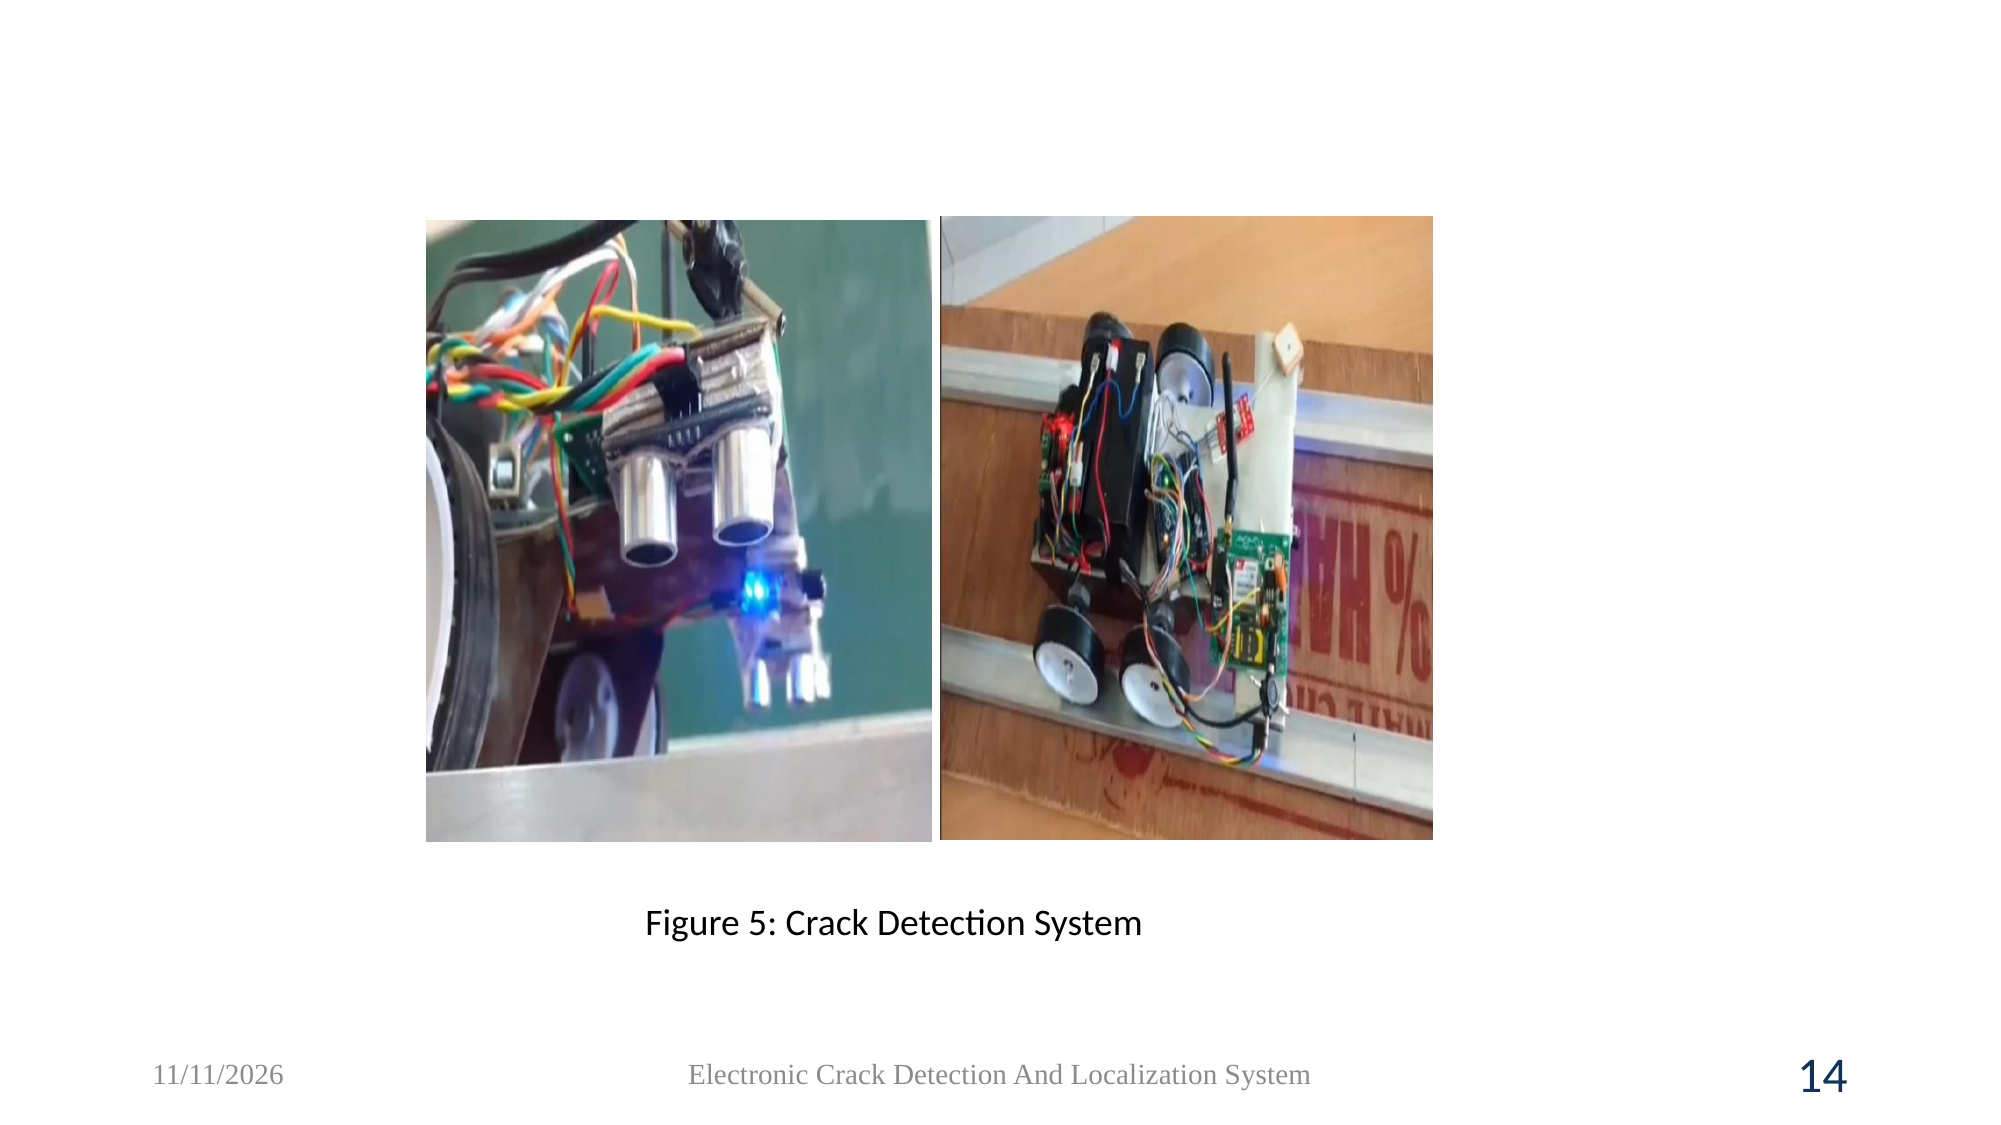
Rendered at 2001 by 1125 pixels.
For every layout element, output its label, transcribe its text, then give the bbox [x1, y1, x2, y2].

text_box Figure 5: Crack Detection System [630, 890, 1415, 950]
slide_number 14 [1412, 1042, 1863, 1103]
footer Electronic Crack Detection And Localization System [662, 1042, 1338, 1103]
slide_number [137, 1042, 588, 1103]
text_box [426, 216, 1433, 864]
